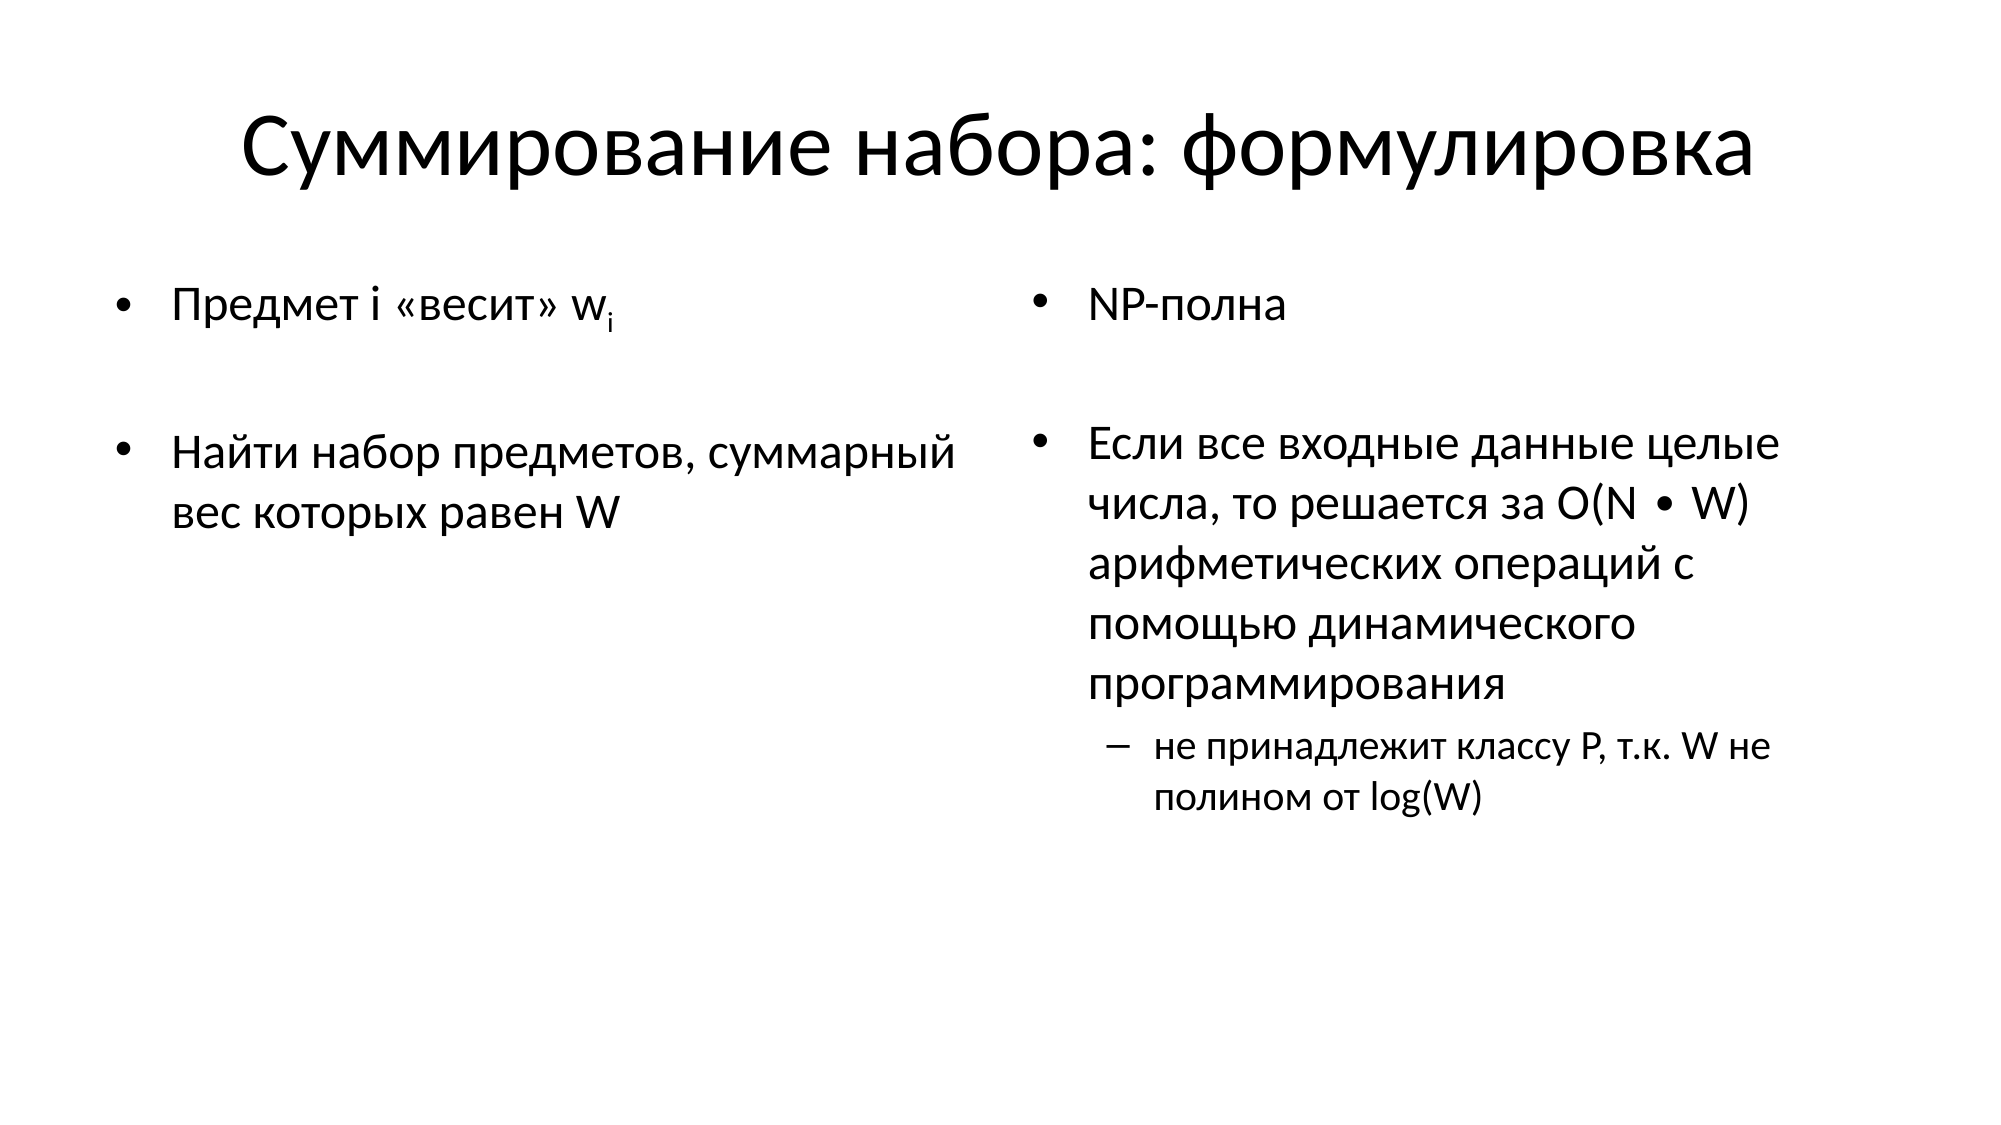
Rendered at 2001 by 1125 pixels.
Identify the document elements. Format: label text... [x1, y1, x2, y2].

list NP-полна Если все входные данные целые числа, то решается за O(N ∙ W) арифметических операций с помощью динамического программирования не принадлежит классу P, т.к. W не полином от log(W) [1016, 262, 1900, 1005]
list Предмет i «весит» wi Найти набор предметов, суммарный вес которых равен W [99, 262, 984, 1005]
title Суммирование набора: формулировка [99, 45, 1900, 233]
